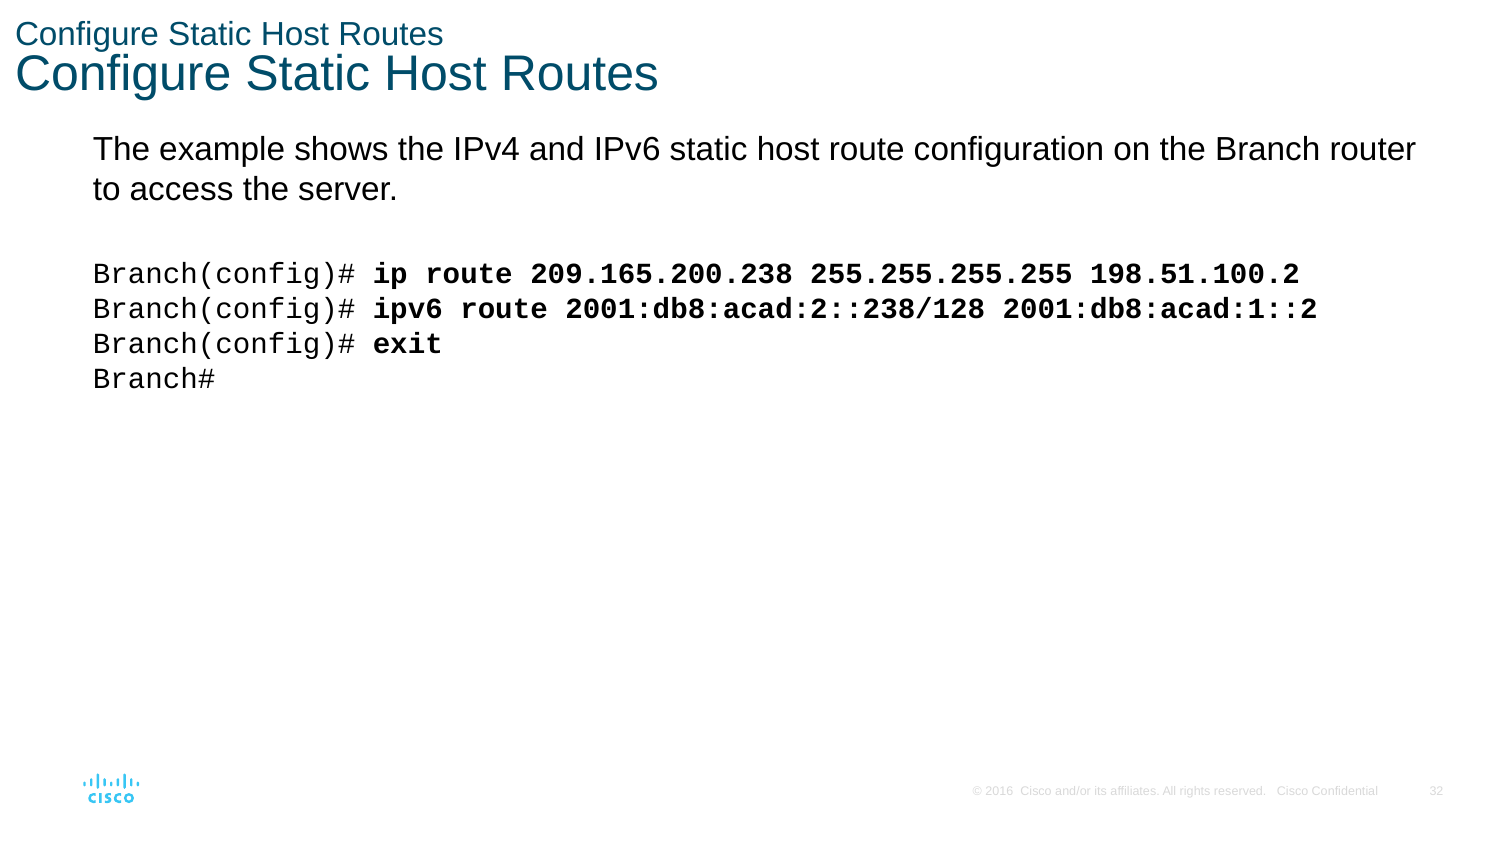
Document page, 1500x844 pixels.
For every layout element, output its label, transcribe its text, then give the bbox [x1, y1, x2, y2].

title Configure Static Host Routes Configure Static Host Routes [0, 0, 1369, 121]
list The example shows the IPv4 and IPv6 static host route configuration on the Branch router to access the server. Branch(config)# ip route 209.165.200.238 255.255.255.255 198.51.100.2 Branch(config)# ipv6 route 2001:db8:acad:2::238/128 2001:db8:acad:1::2 Branch(config)# exit Branch# [77, 120, 1437, 726]
